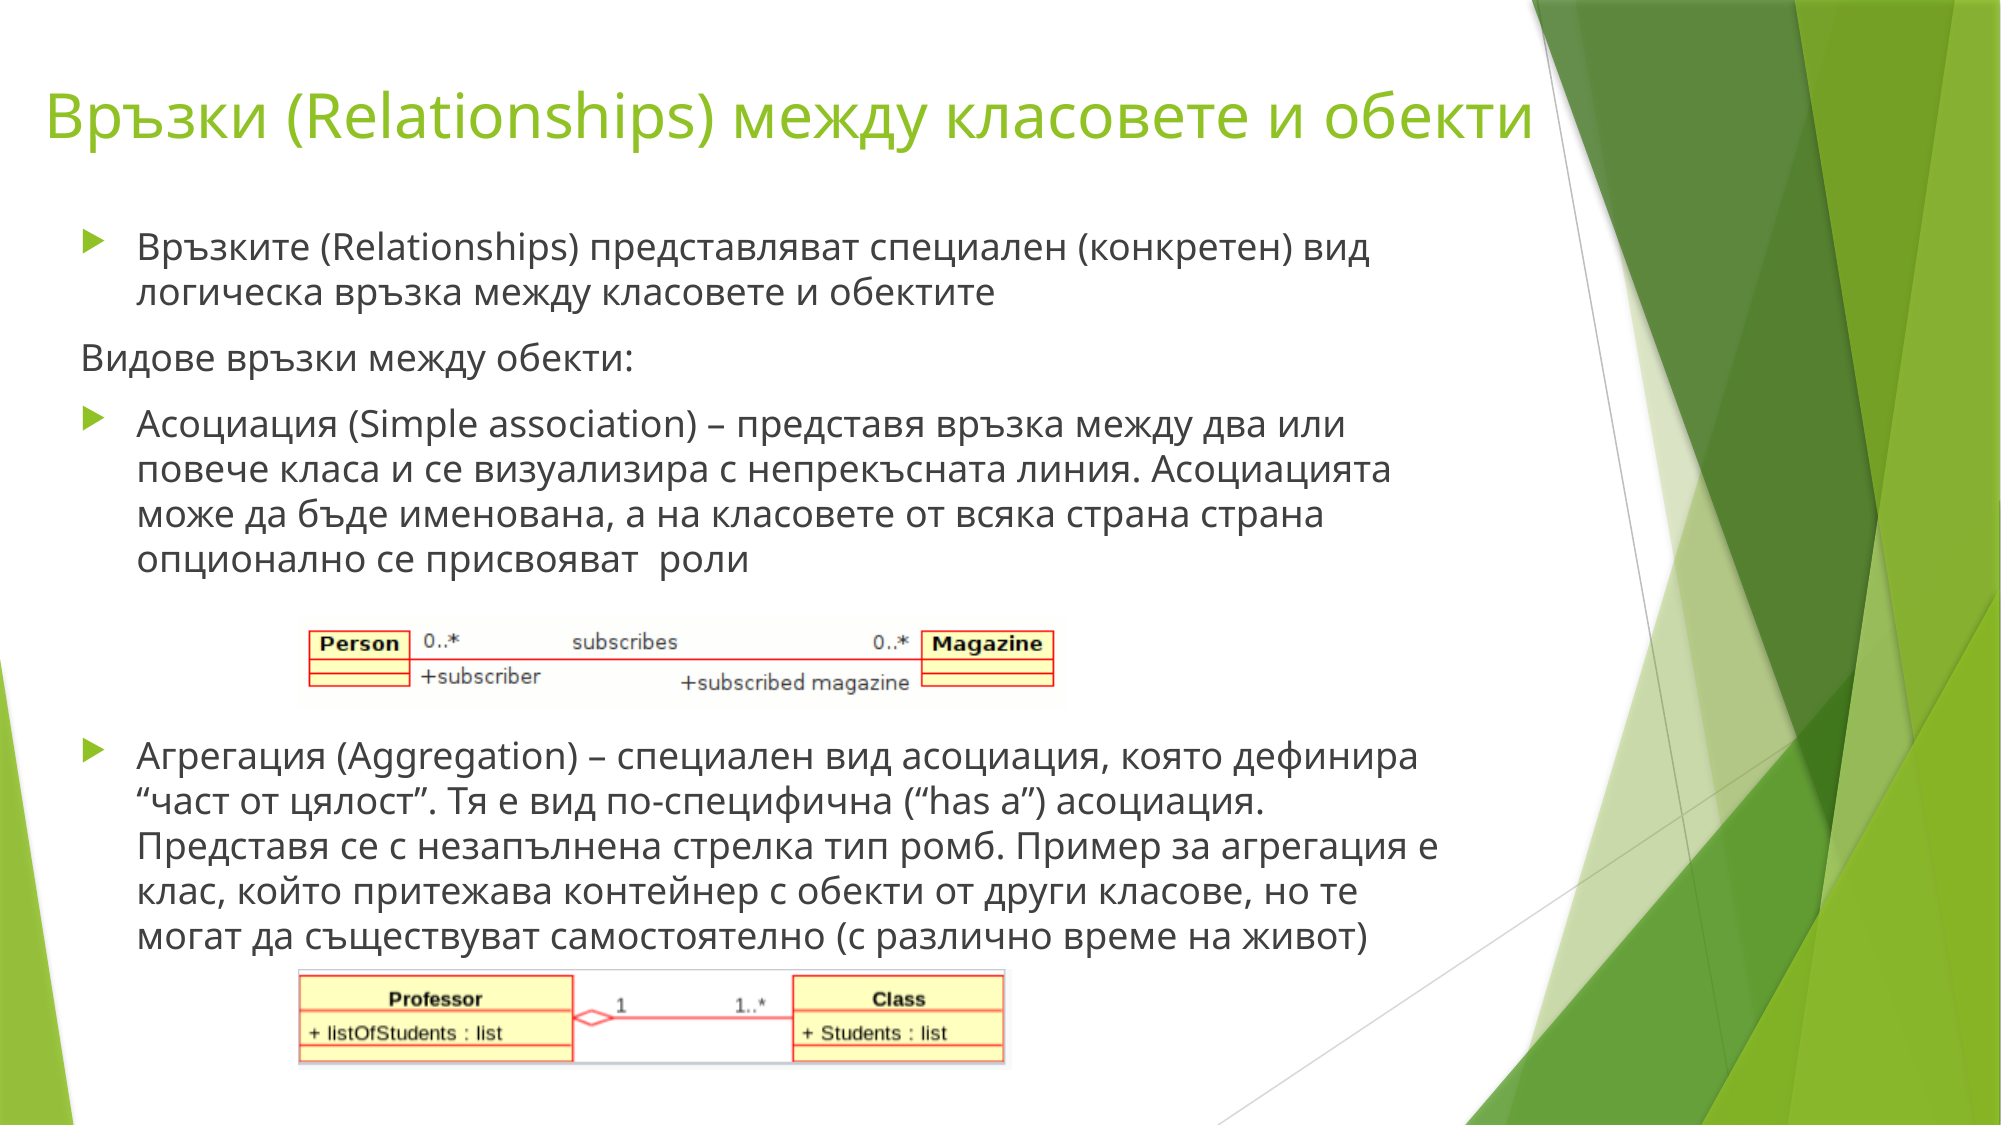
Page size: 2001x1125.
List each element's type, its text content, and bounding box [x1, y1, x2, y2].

picture [298, 968, 1012, 1070]
picture [298, 614, 1067, 710]
list Връзките (Relationships) представляват специален (конкретен) вид логическа връзка между класовете и обектите Видове връзки между обекти: Асоциация (Simple association) – представя връзка между два или повече класа и се визуализира с непрекъсната линия. Асоциацията може да бъде именована, а на класовете от всяка страна страна опционално се присвояват роли Агрегация (Аggregation) – специален вид асоциация, която дефинира “част от цялост”. Тя е вид по-специфична (“has a”) асоциация. Представя се с незапълнена стрелка тип ромб. Пример за агрегация е клас, който притежава контейнер с обекти от други класове, но те могат да съществуват самостоятелно (с различно време на живот) [65, 215, 1476, 1070]
title Връзки (Relationships) между класовете и обекти [29, 68, 1603, 208]
